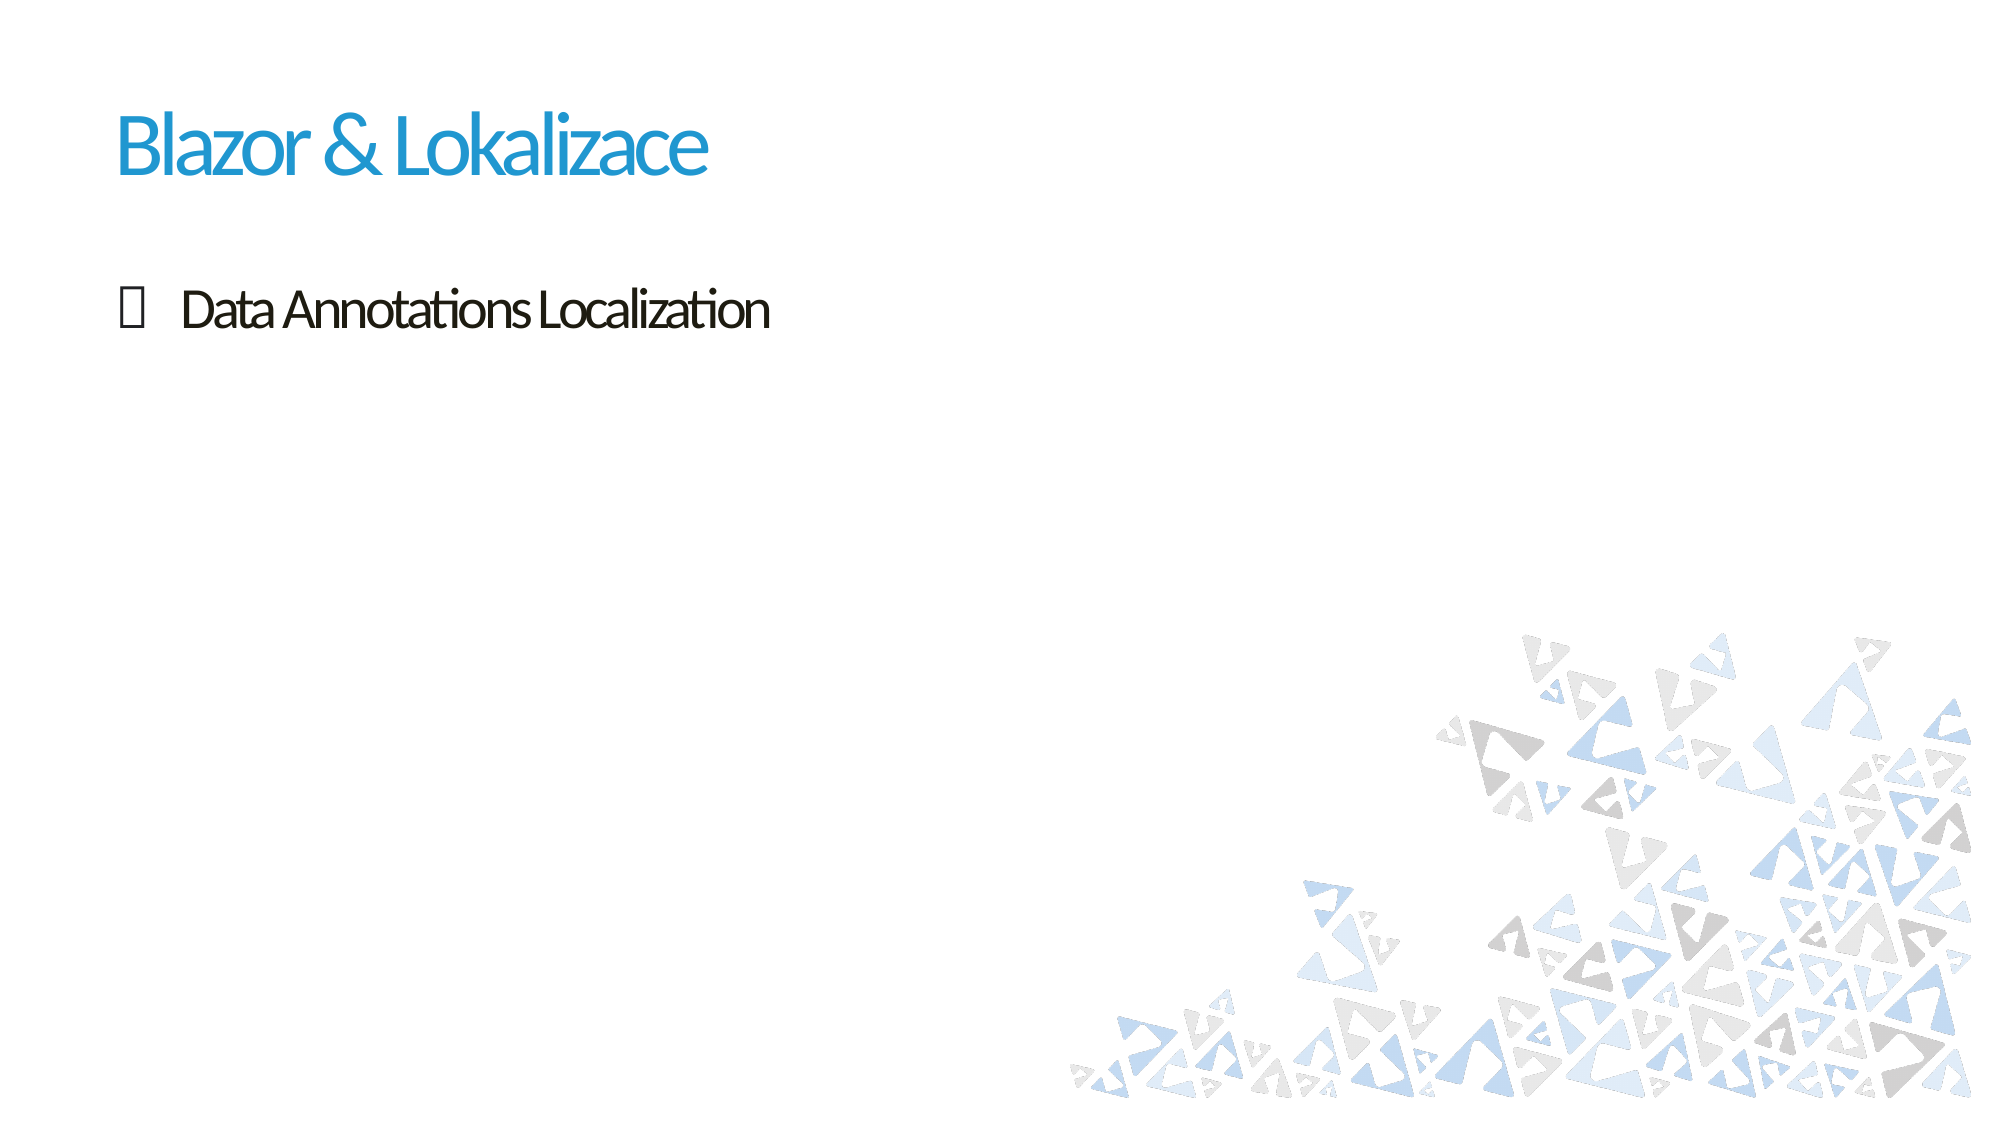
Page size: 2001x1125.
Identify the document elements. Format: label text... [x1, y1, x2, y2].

list ❌ Data Annotations Localization [99, 262, 1900, 1005]
title Blazor & Lokalizace [99, 45, 1900, 233]
picture [1070, 633, 1971, 1098]
